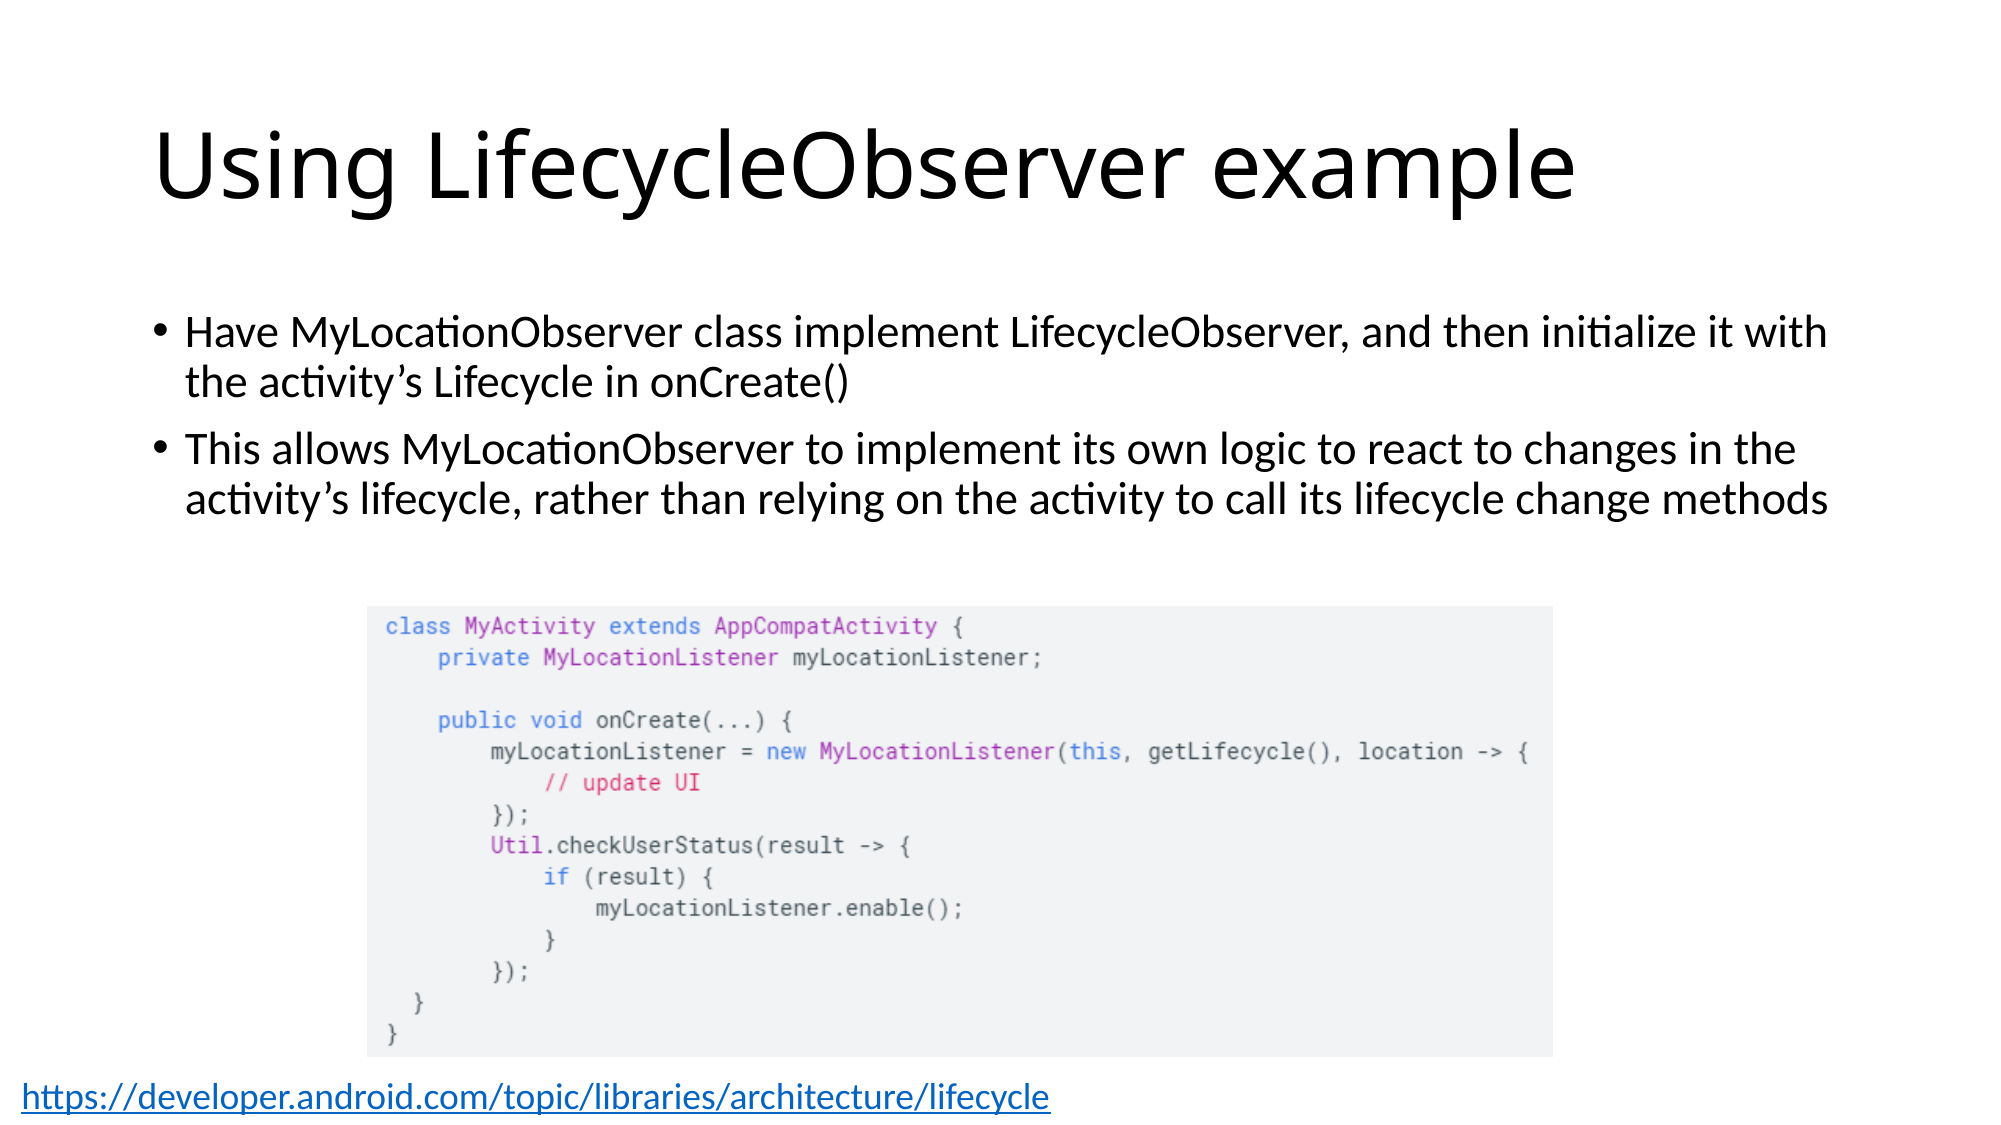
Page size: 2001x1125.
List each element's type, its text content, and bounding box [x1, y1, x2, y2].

text_box https://developer.android.com/topic/libraries/architecture/lifecycle [6, 1064, 1094, 1125]
picture [367, 606, 1553, 1057]
list Have MyLocationObserver class implement LifecycleObserver, and then initialize it with the activity’s Lifecycle in onCreate() This allows MyLocationObserver to implement its own logic to react to changes in the activity’s lifecycle, rather than relying on the activity to call its lifecycle change methods [137, 299, 1863, 584]
title Using LifecycleObserver example [137, 59, 1863, 278]
